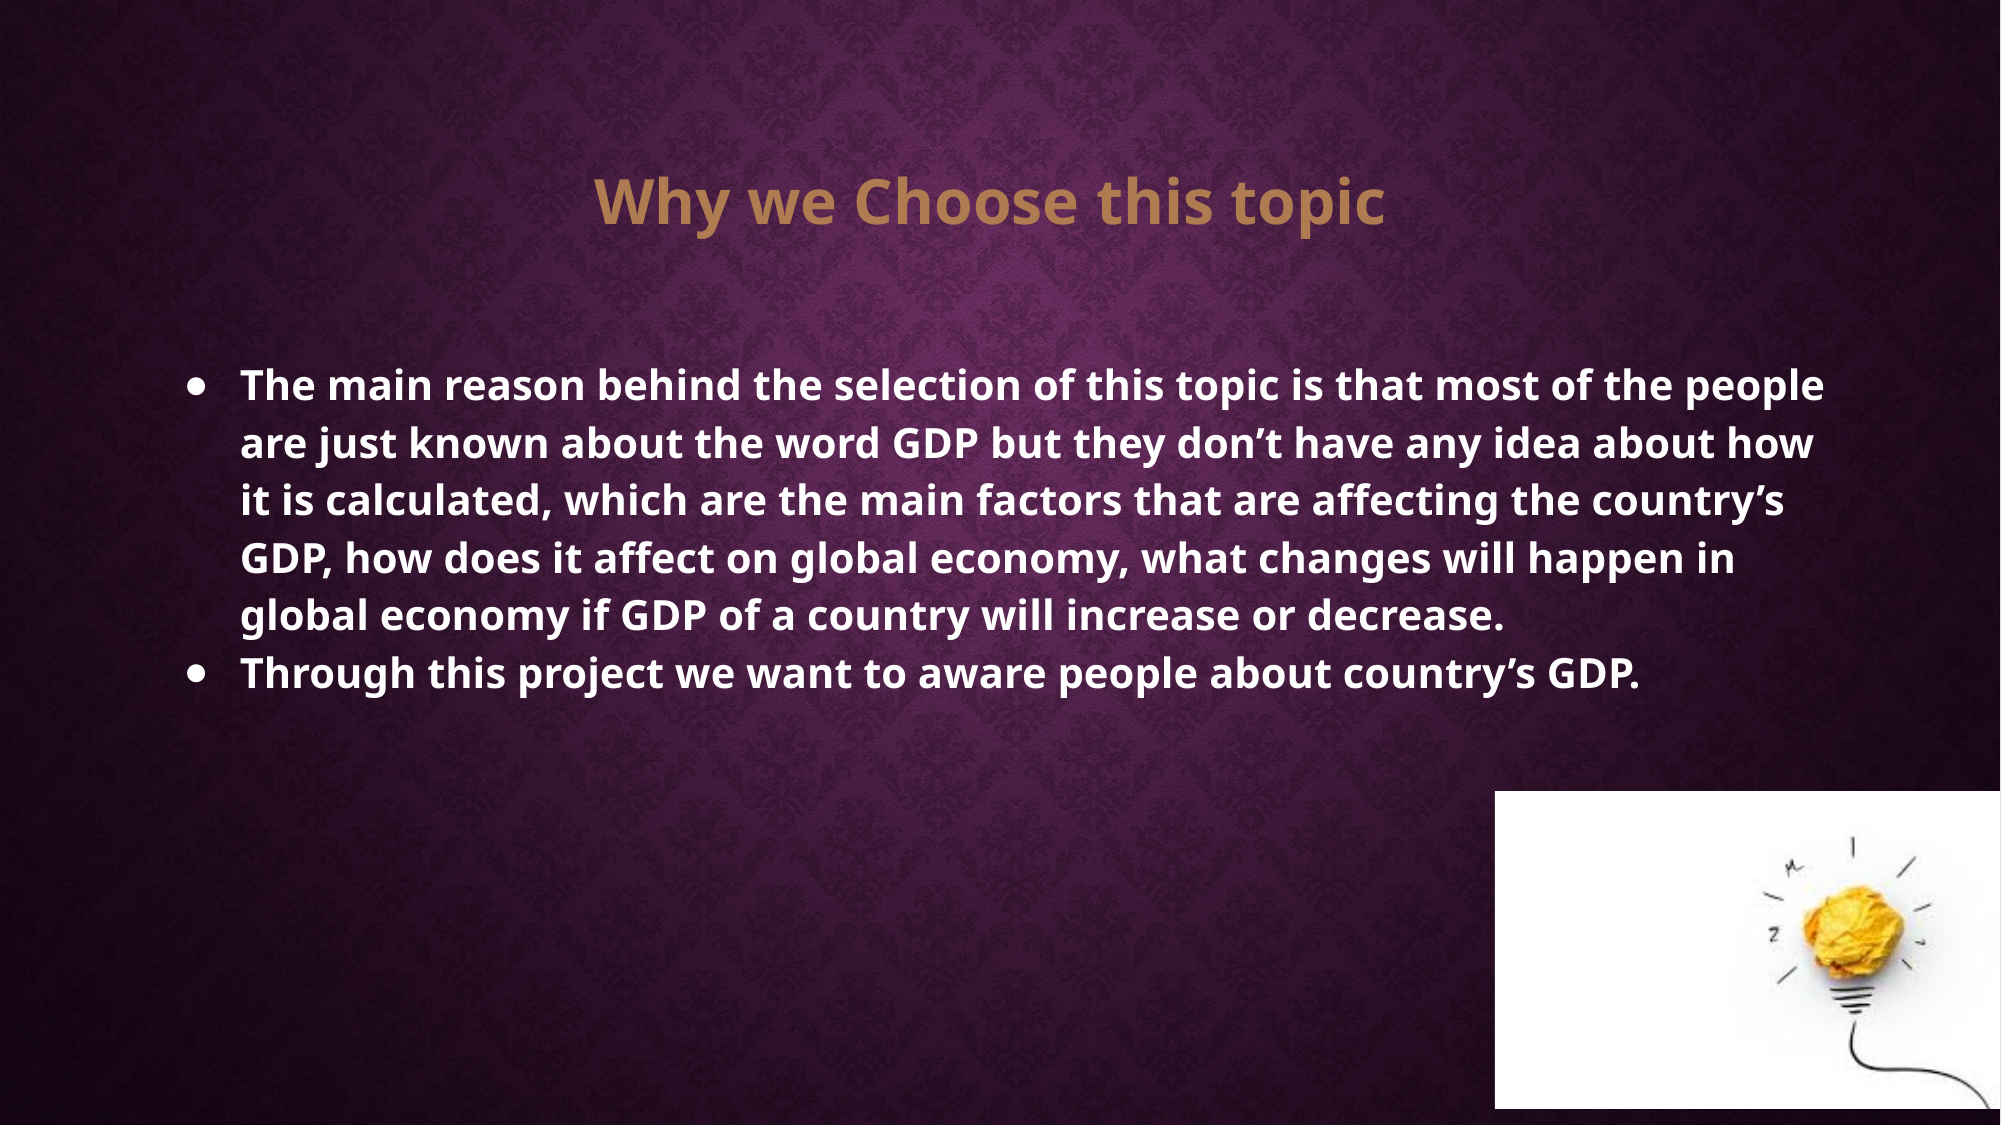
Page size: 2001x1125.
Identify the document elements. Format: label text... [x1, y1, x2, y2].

list The main reason behind the selection of this topic is that most of the people are just known about the word GDP but they don’t have any idea about how it is calculated, which are the main factors that are affecting the country’s GDP, how does it affect on global economy, what changes will happen in global economy if GDP of a country will increase or decrease. Through this project we want to aware people about country’s GDP. [149, 343, 1849, 950]
picture [1494, 791, 2000, 1109]
title Why we Choose this topic [149, 99, 1849, 309]
